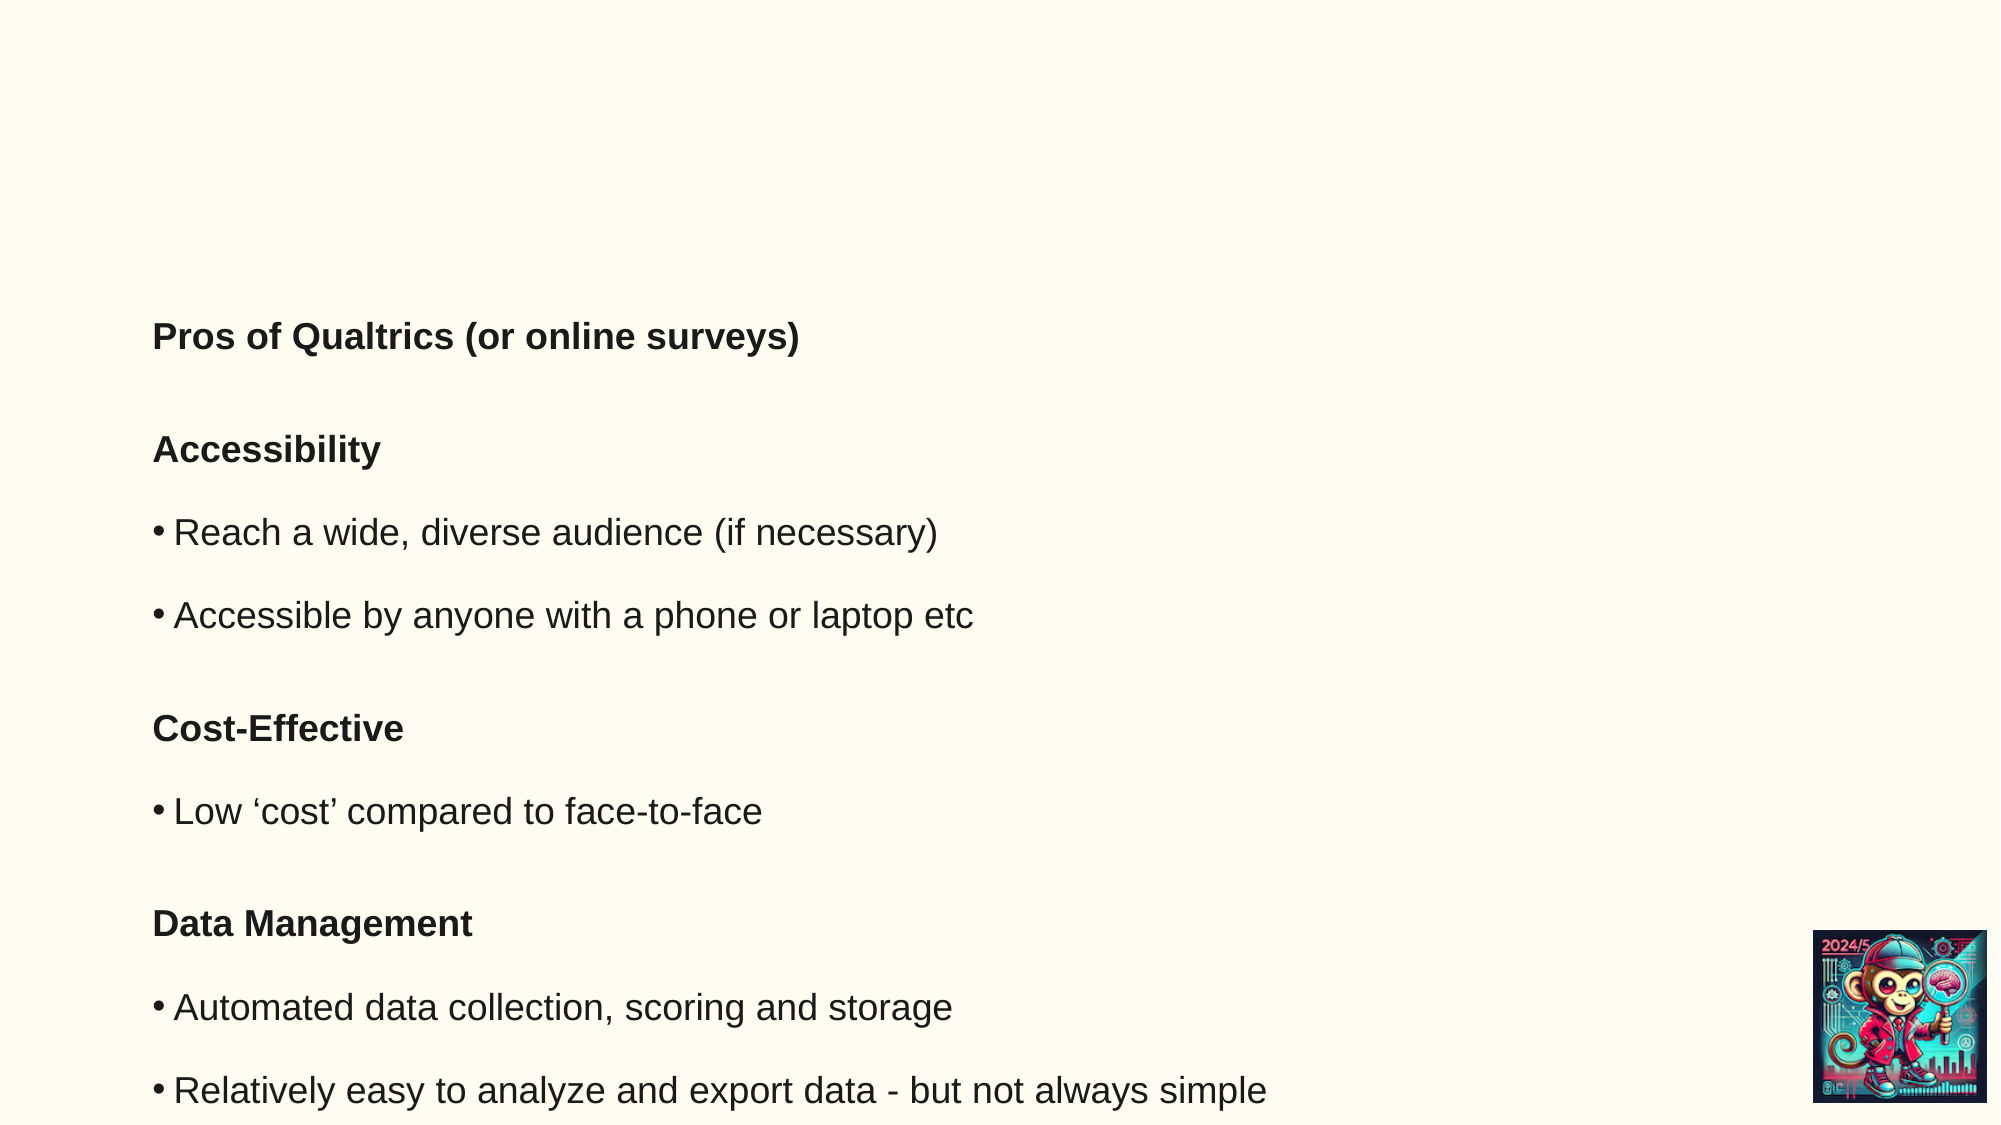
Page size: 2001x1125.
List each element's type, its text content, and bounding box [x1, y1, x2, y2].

picture [1813, 930, 1987, 1103]
list Pros of Qualtrics (or online surveys) Accessibility Reach a wide, diverse audience (if necessary) Accessible by anyone with a phone or laptop etc Cost-Effective Low ‘cost’ compared to face-to-face Data Management Automated data collection, scoring and storage Relatively easy to analyze and export data - but not always simple Customization Highly customizable surveys and experiments (video, photos, audio, vignettes) Supports various question types and logic [137, 299, 1863, 1014]
